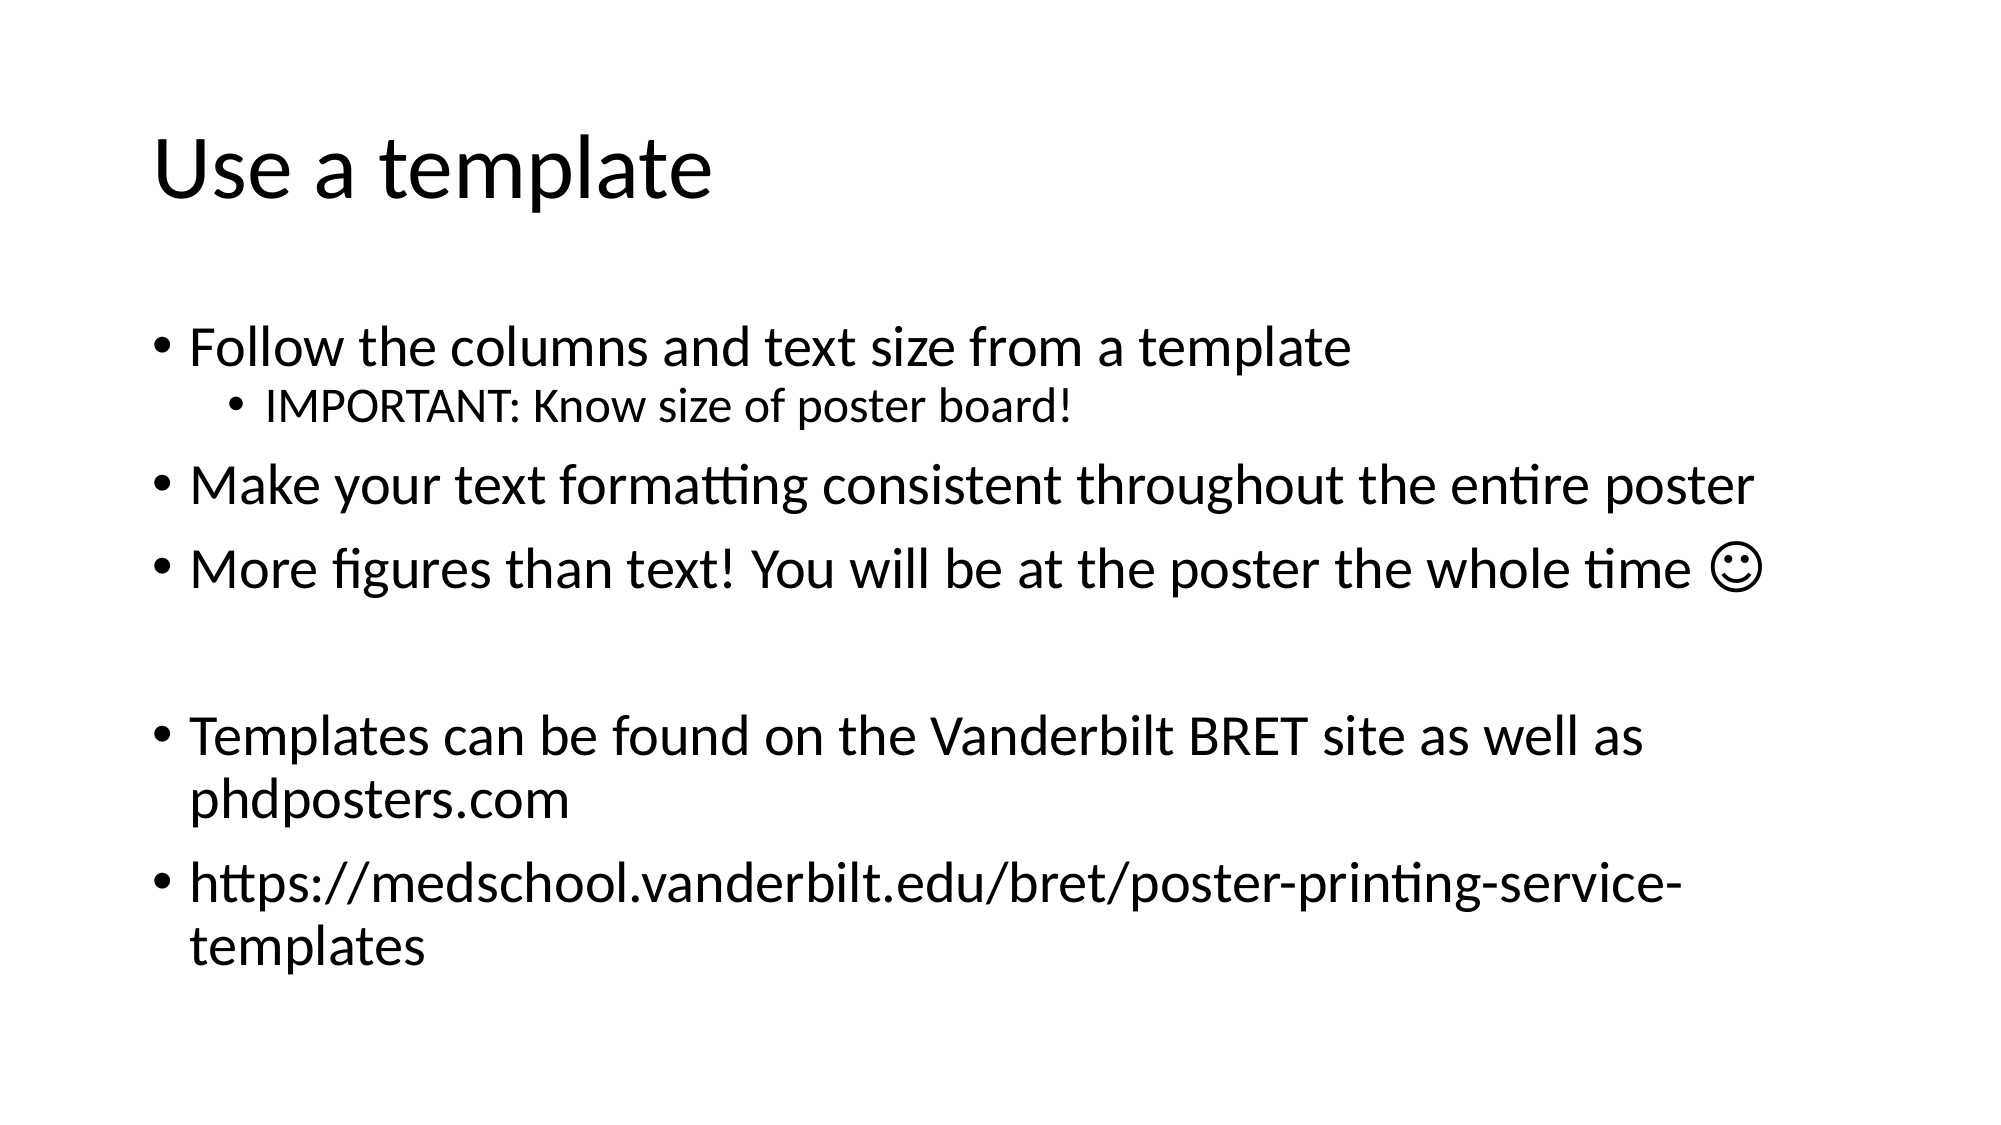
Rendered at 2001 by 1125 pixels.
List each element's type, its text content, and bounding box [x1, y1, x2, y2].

title Use a template [137, 59, 1863, 278]
list Follow the columns and text size from a template IMPORTANT: Know size of poster board! Make your text formatting consistent throughout the entire poster More figures than text! You will be at the poster the whole time ☺ Templates can be found on the Vanderbilt BRET site as well as phdposters.com https://medschool.vanderbilt.edu/bret/poster-printing-service-templates [137, 308, 1863, 1023]
